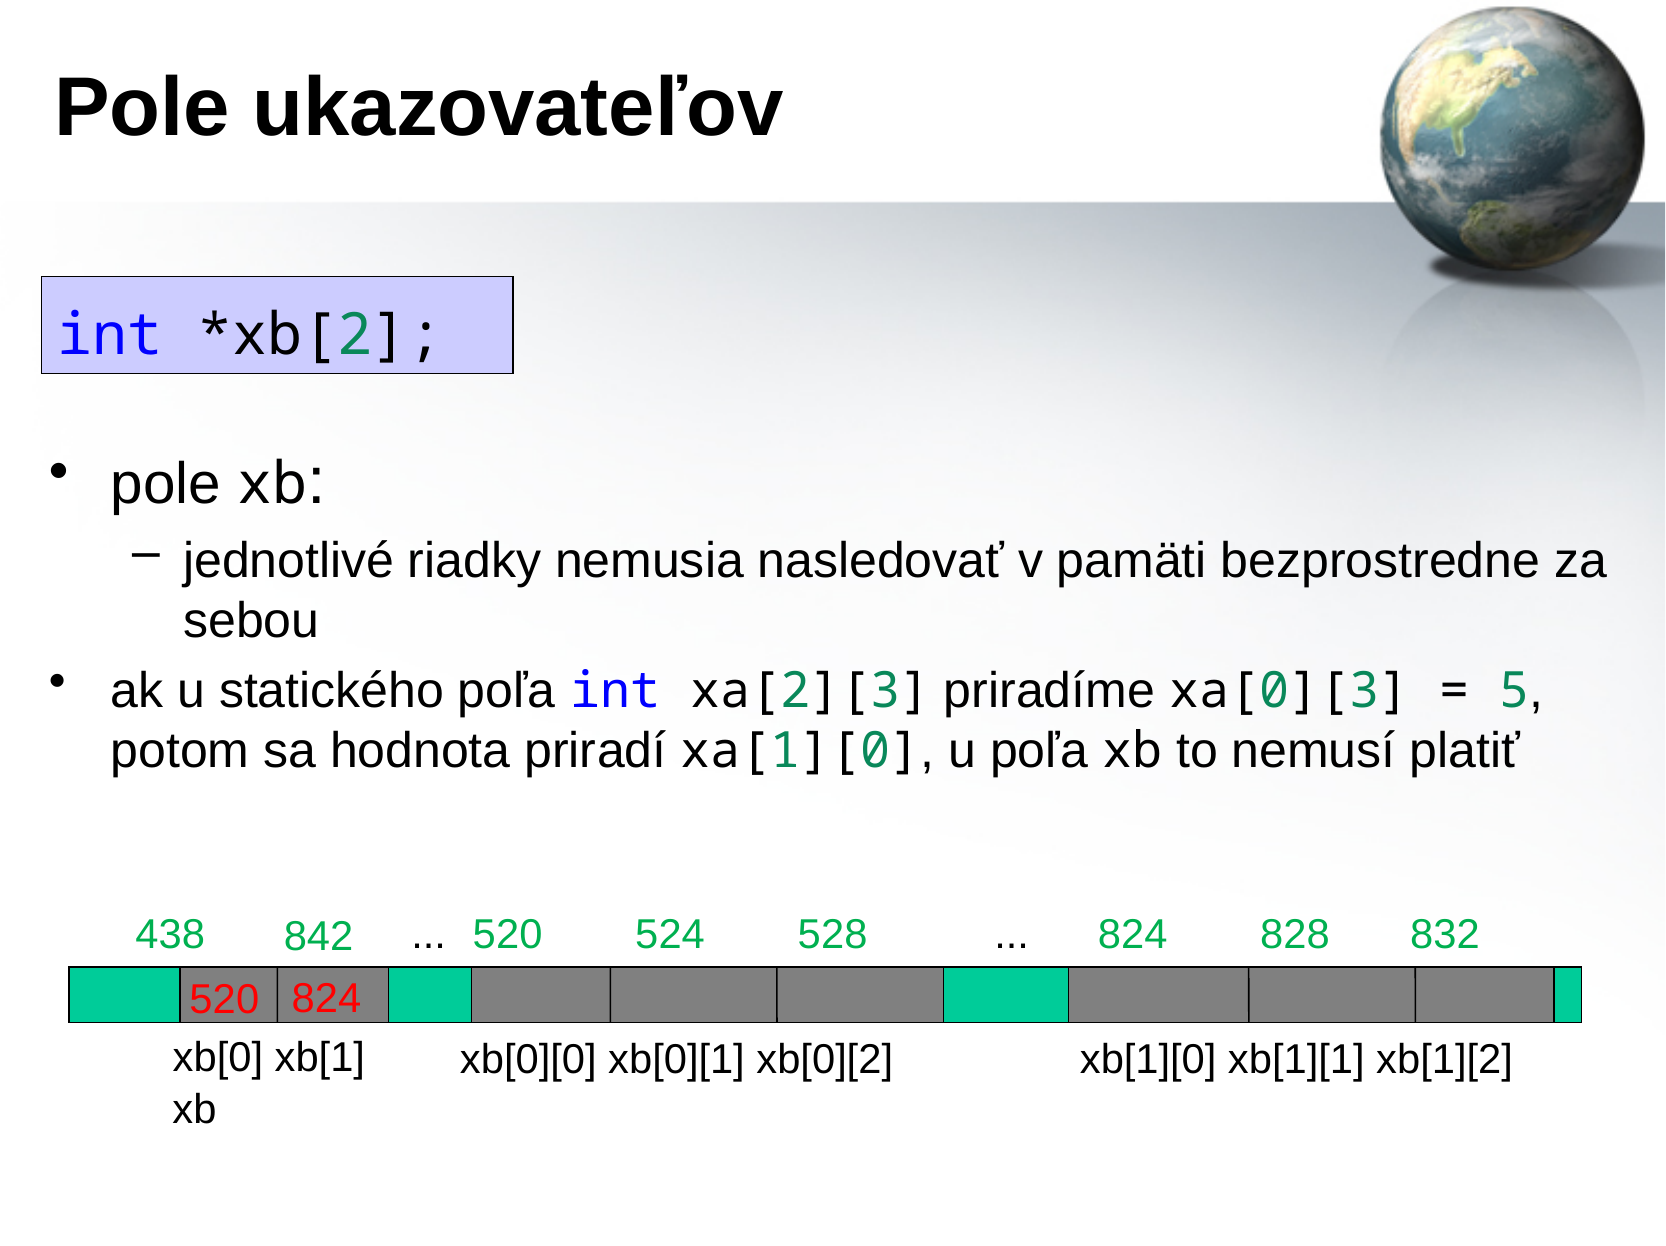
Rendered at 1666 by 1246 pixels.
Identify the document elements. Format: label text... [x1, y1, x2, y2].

text_box [41, 276, 514, 374]
title Pole ukazovateľov [37, 24, 1375, 179]
picture [0, 0, 1666, 1246]
list pole xb: jednotlivé riadky nemusia nasledovať v pamäti bezprostredne za sebou ak u statického poľa int xa[2][3] priradíme xa[0][3] = 5, potom sa hodnota priradí xa[1][0], u poľa xb to nemusí platiť [32, 428, 1632, 803]
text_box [68, 898, 1582, 1141]
text_box int *xb[2]; [40, 288, 460, 375]
